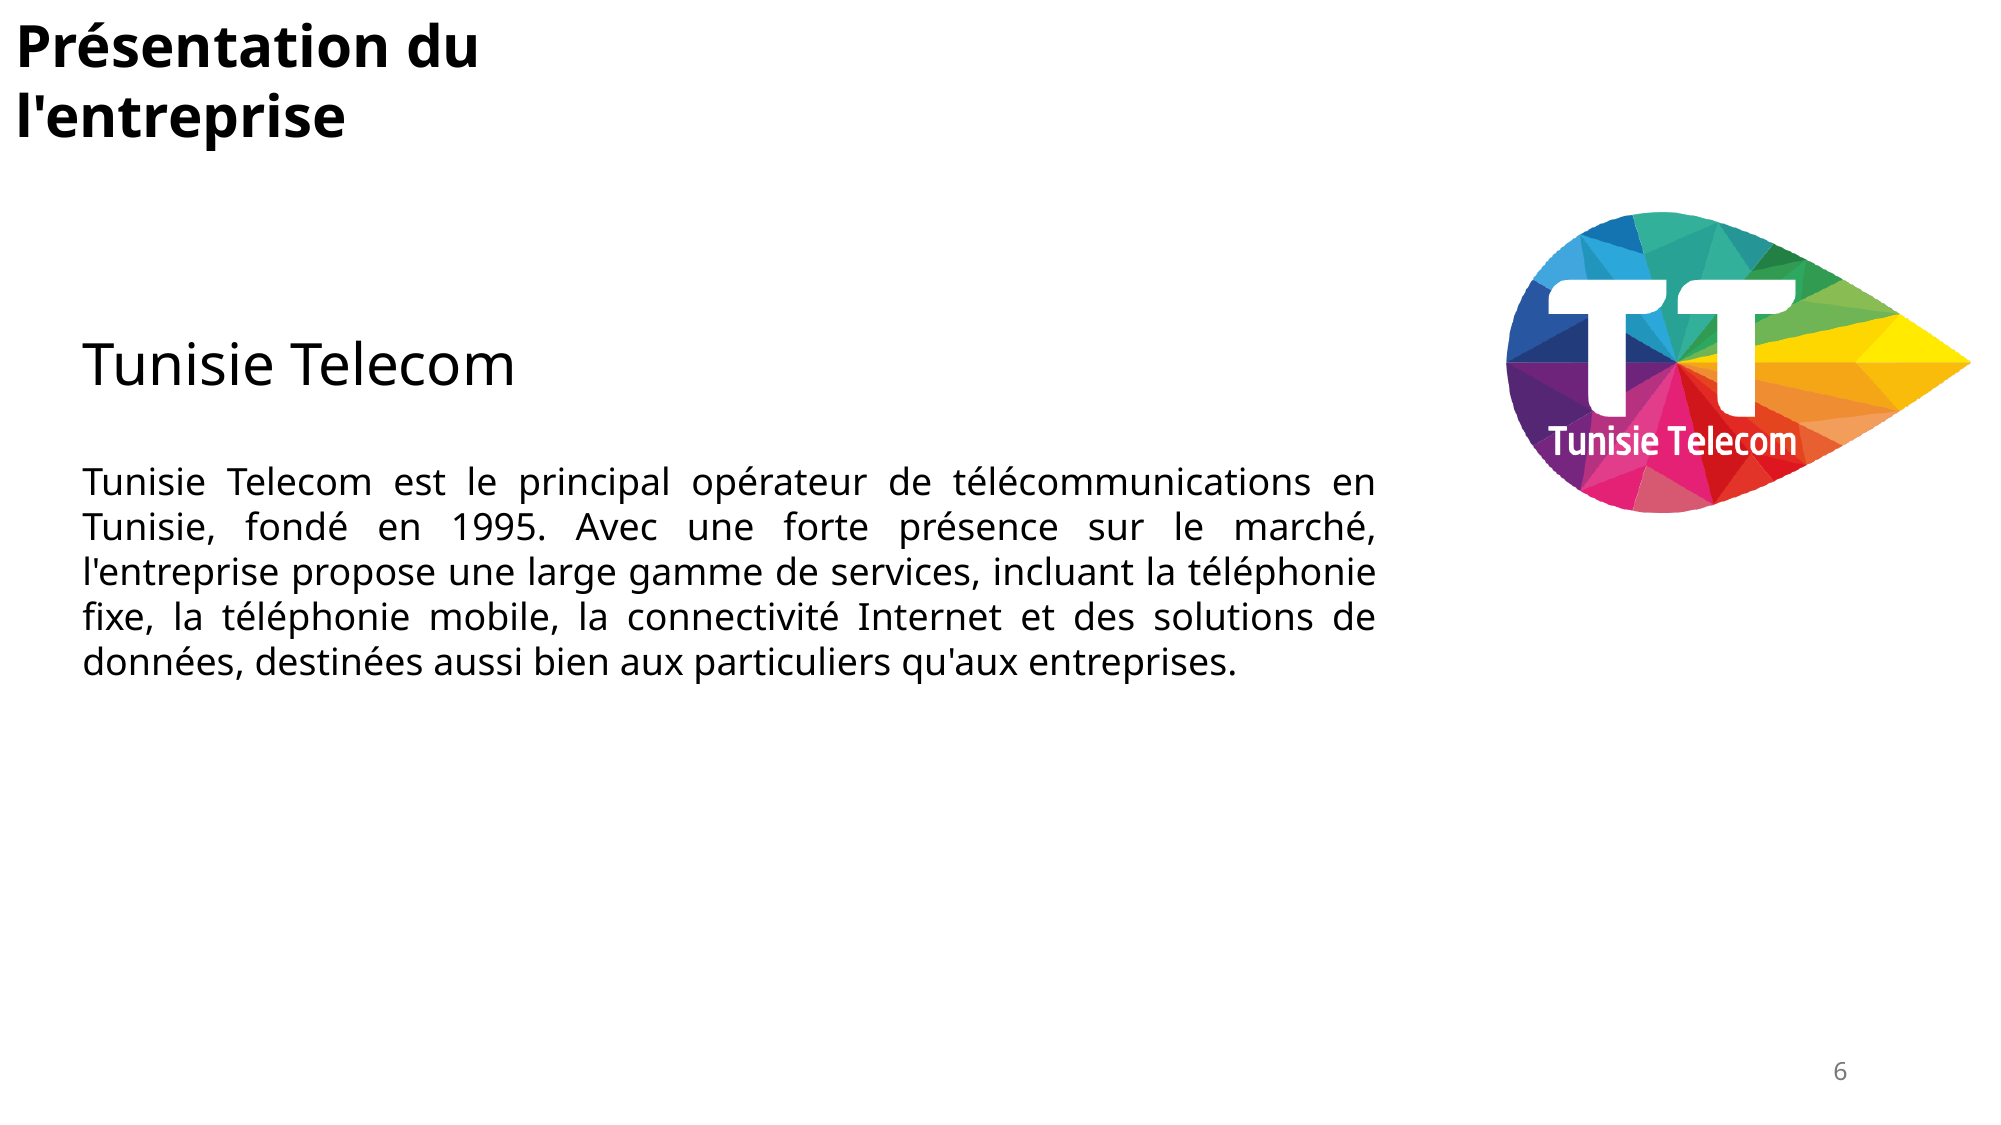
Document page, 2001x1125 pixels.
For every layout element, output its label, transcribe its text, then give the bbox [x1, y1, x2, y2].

text_box Tunisie Telecom est le principal opérateur de télécommunications en Tunisie, fondé en 1995. Avec une forte présence sur le marché, l'entreprise propose une large gamme de services, incluant la téléphonie fixe, la téléphonie mobile, la connectivité Internet et des solutions de données, destinées aussi bien aux particuliers qu'aux entreprises. [67, 450, 1393, 691]
picture [1505, 212, 1972, 513]
slide_number 6 [1412, 1042, 1863, 1103]
text_box Présentation du l'entreprise [0, 1, 790, 202]
text_box Tunisie Telecom [67, 319, 626, 405]
